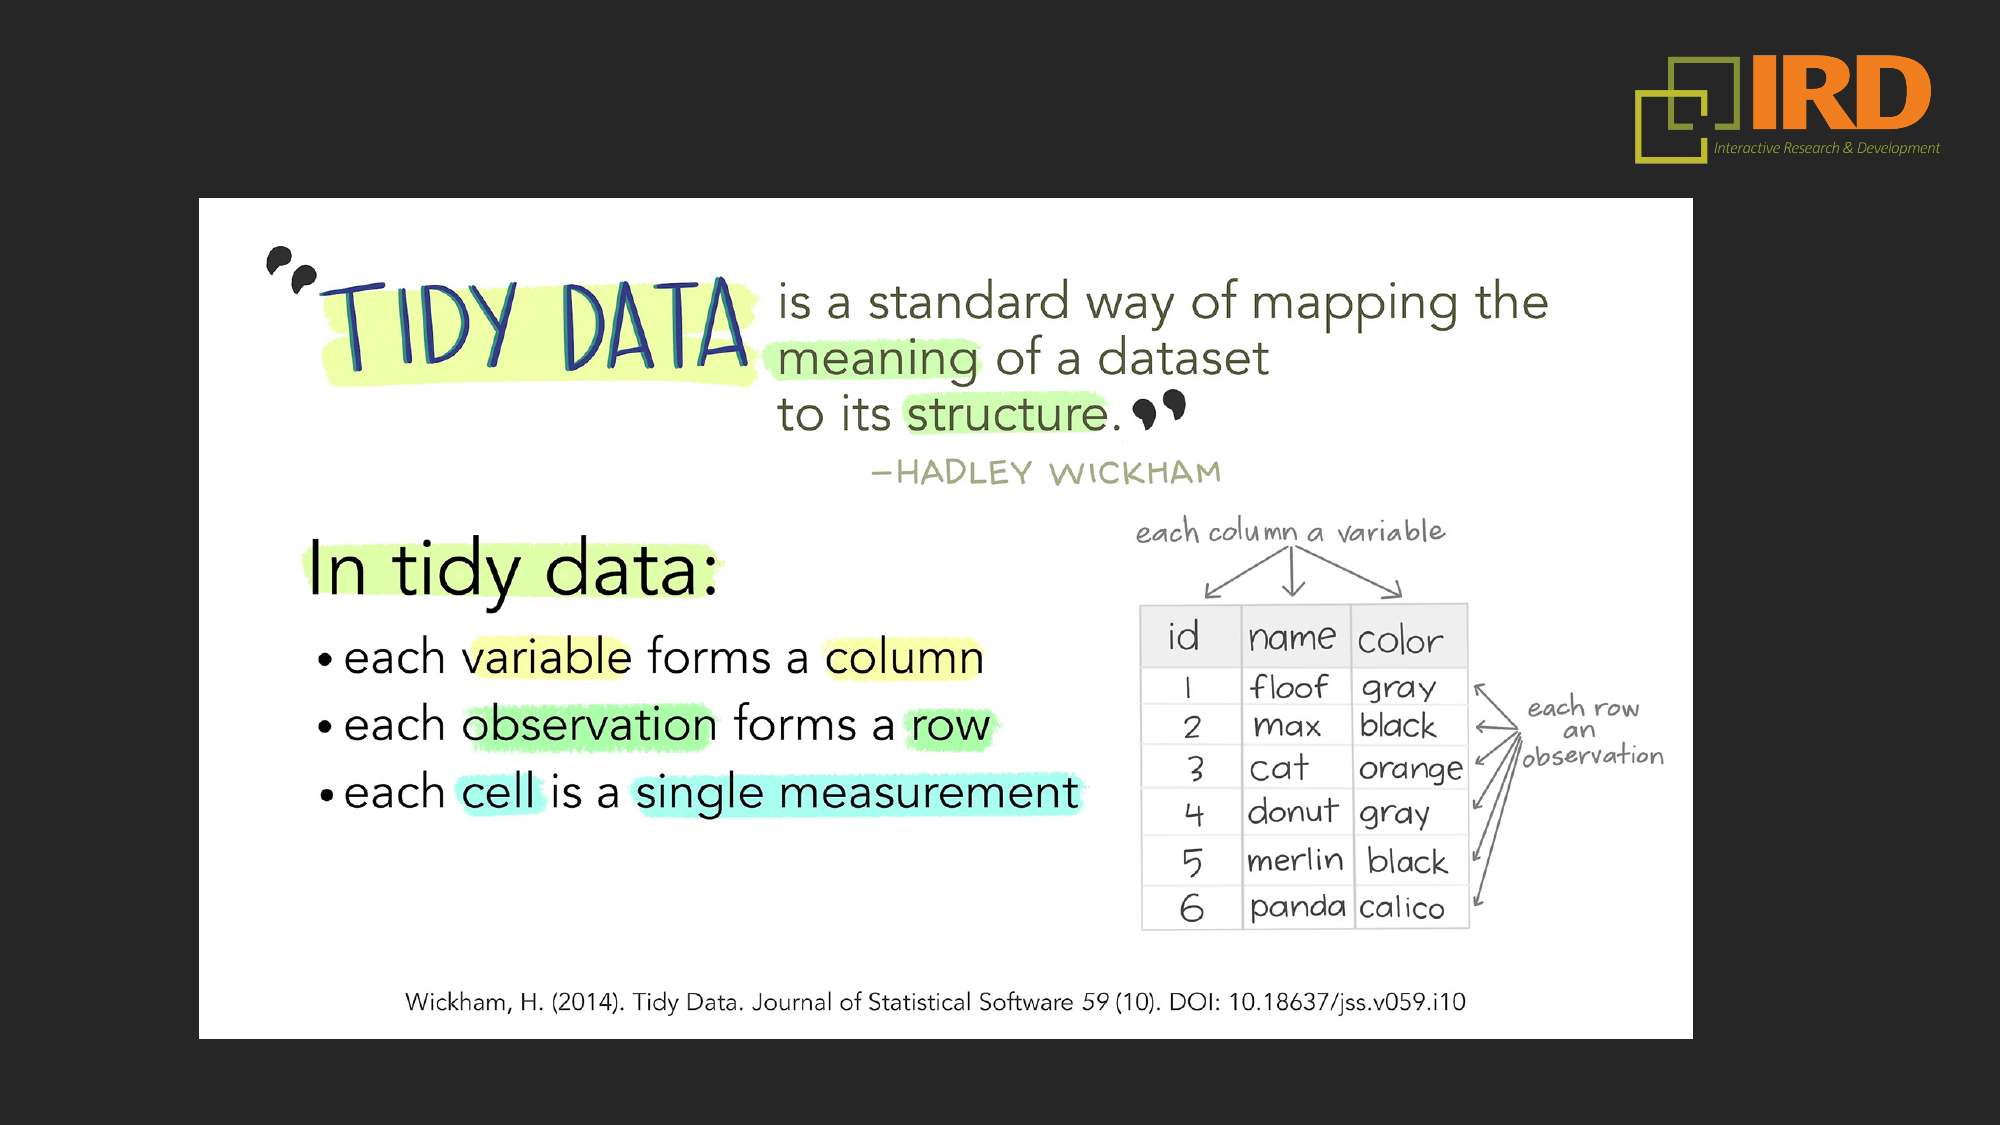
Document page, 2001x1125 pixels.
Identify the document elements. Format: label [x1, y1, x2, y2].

picture [1632, 55, 1944, 164]
picture [199, 198, 1693, 1039]
